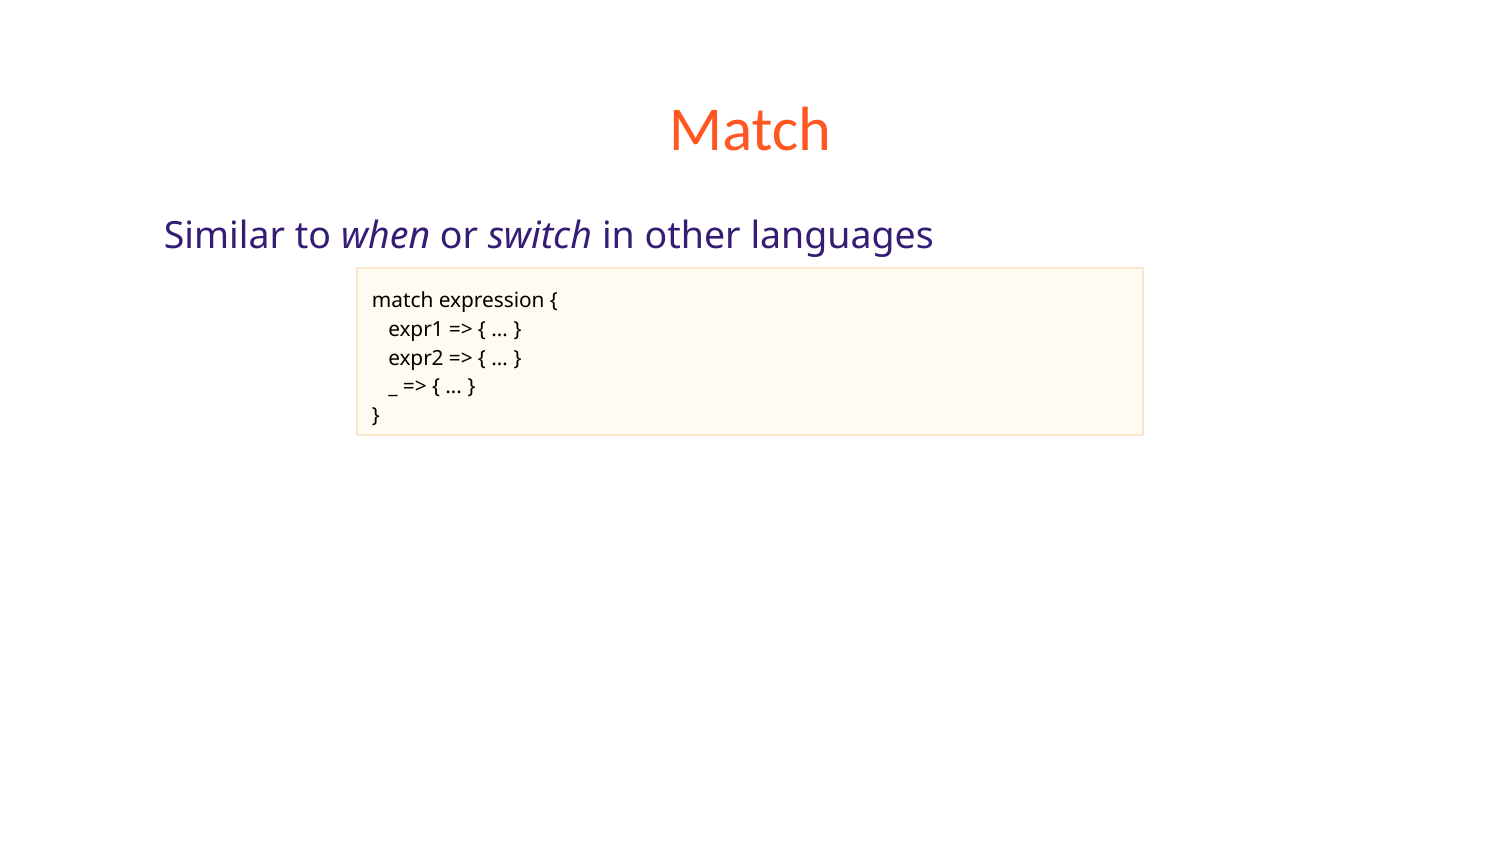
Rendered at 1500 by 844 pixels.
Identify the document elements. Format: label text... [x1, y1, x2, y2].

list Similar to when or switch in other languages [148, 189, 1350, 750]
title Match [51, 72, 1449, 167]
text_box match expression { expr1 => { … } expr2 => { … } _ => { … } } [356, 268, 1144, 435]
